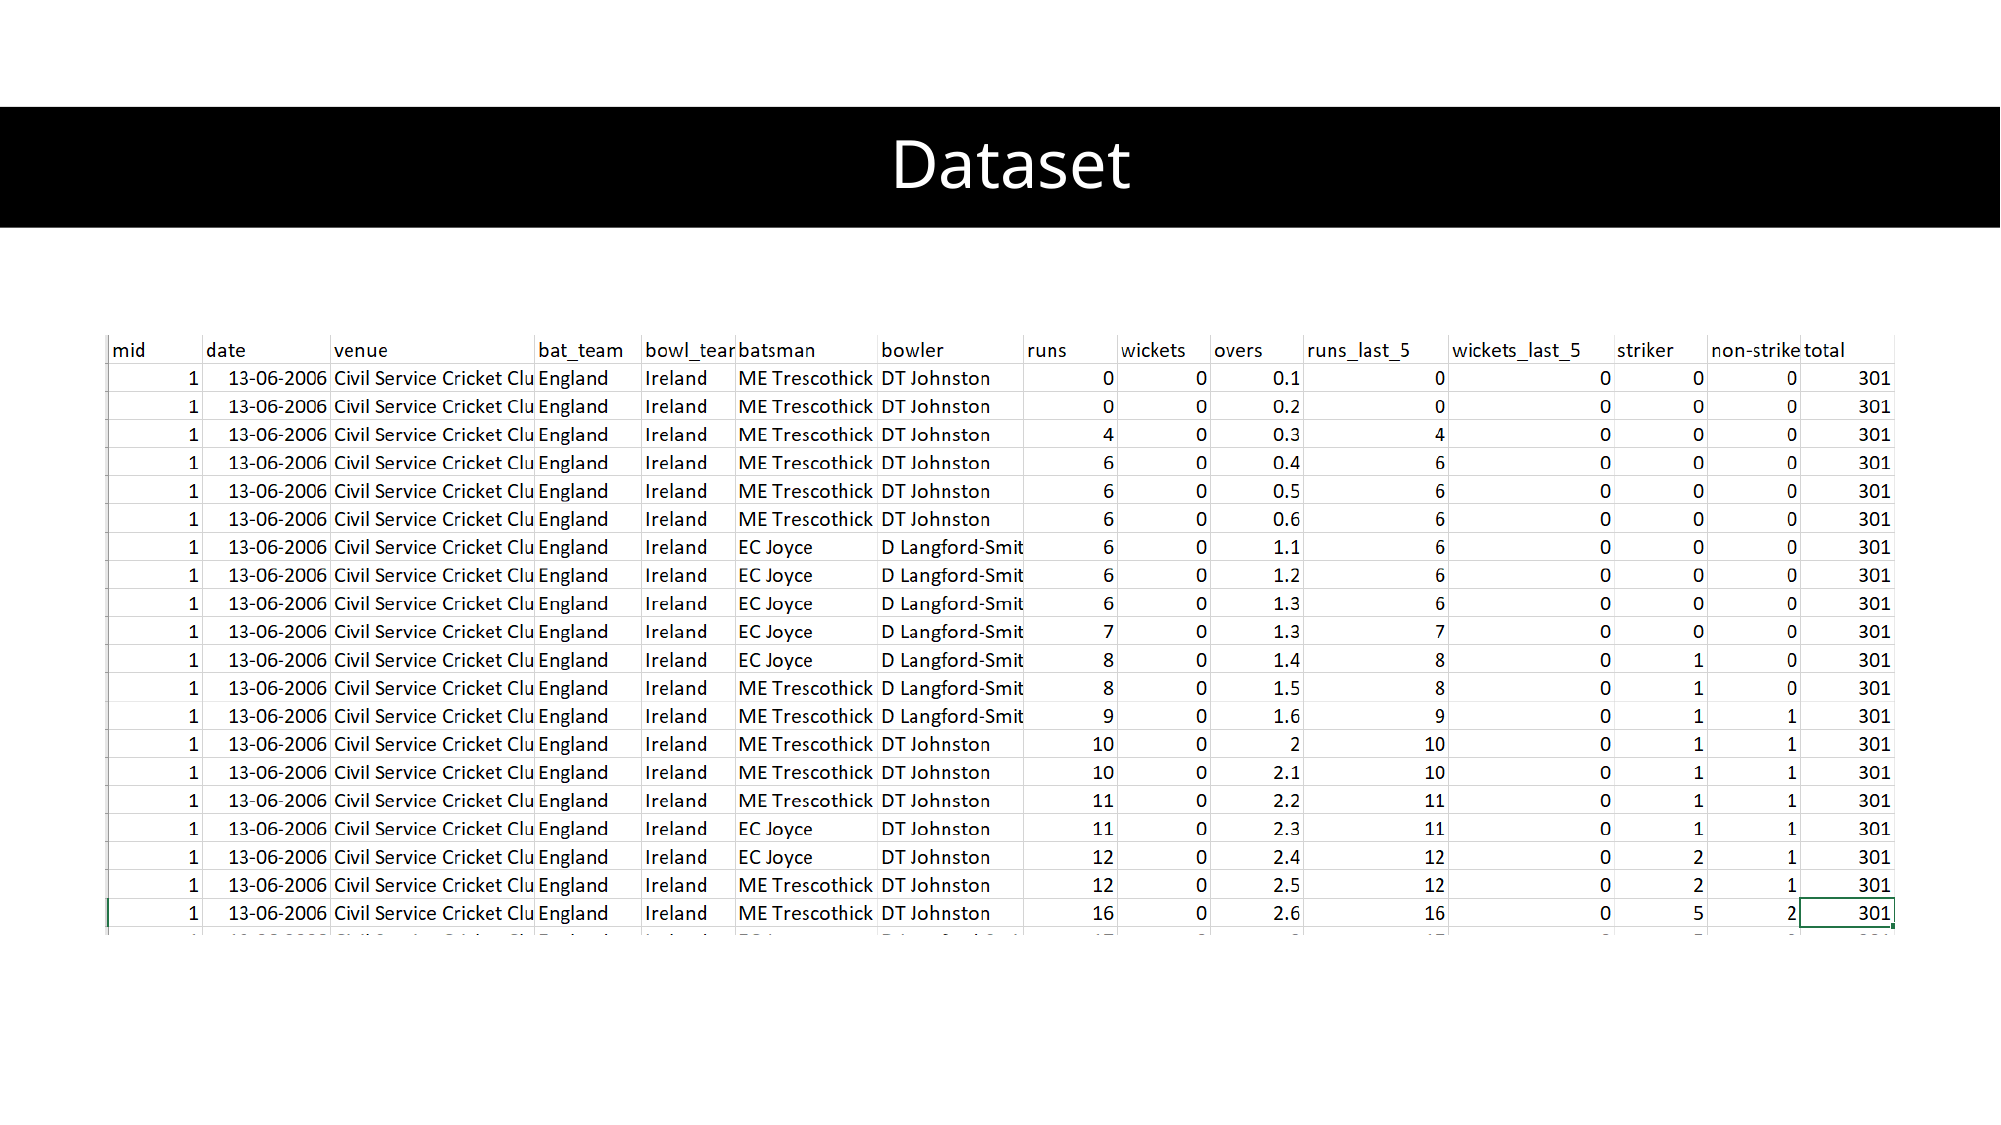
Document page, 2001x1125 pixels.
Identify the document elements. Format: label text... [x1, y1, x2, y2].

text_box Dataset [91, 105, 1931, 228]
text_box [0, 106, 2000, 229]
picture [105, 335, 1895, 935]
